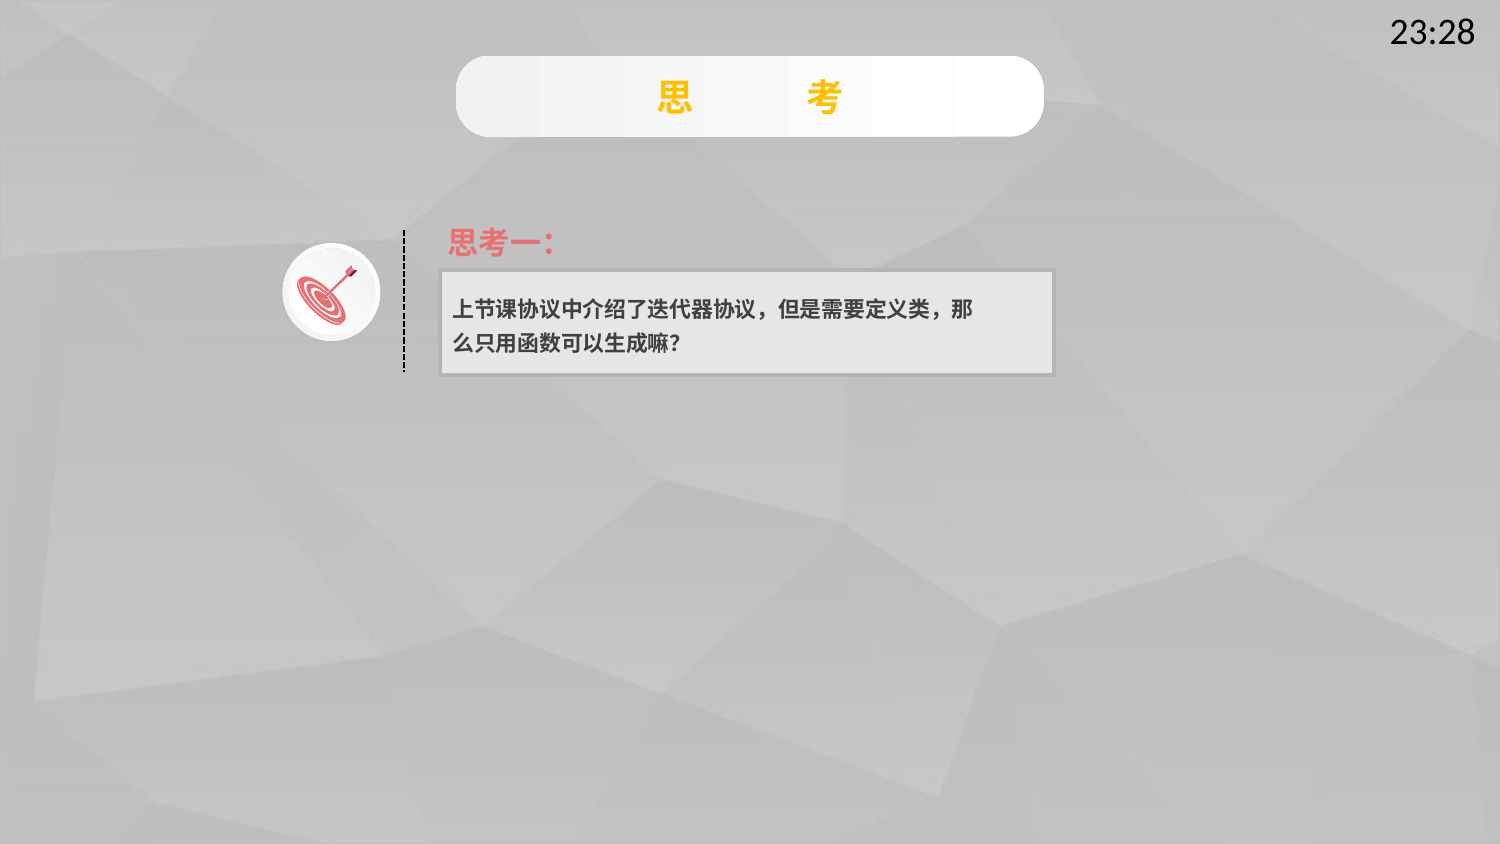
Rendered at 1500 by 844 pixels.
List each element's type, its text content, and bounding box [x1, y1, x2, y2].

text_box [440, 269, 1054, 375]
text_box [282, 243, 381, 341]
text_box 思考一： [439, 218, 582, 265]
text_box 思 考 [454, 54, 1046, 138]
picture [1, 1, 1499, 843]
